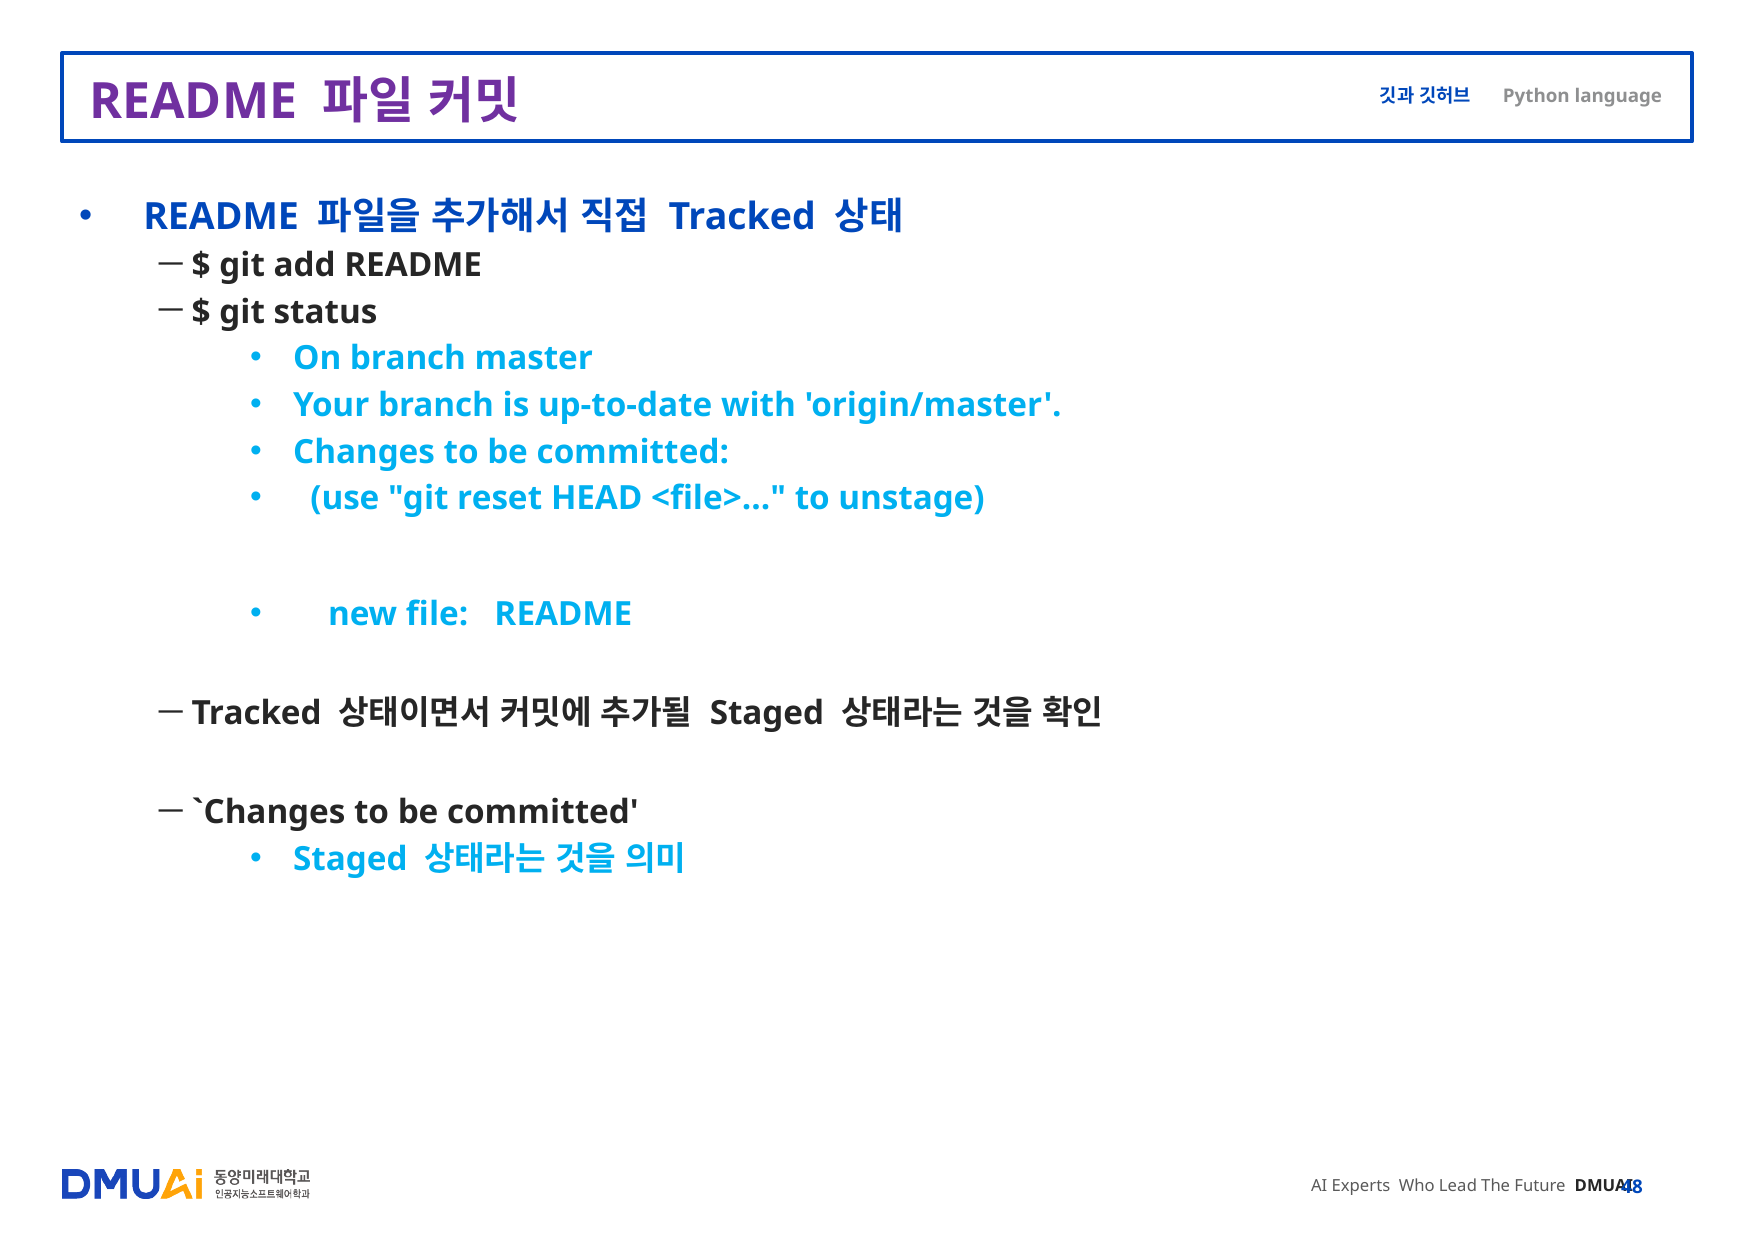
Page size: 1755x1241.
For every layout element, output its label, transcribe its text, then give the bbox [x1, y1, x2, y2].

list README 파일을 추가해서 직접 Tracked 상태 $ git add README $ git status On branch master Your branch is up-to-date with 'origin/master'. Changes to be committed: (use "git reset HEAD <file>..." to unstage) new file: README Tracked 상태이면서 커밋에 추가될 Staged 상태라는 것을 확인 `Changes to be committed' Staged 상태라는 것을 의미 [62, 183, 1681, 1140]
picture [62, 1169, 310, 1199]
title README 파일 커밋 [72, 69, 1586, 128]
